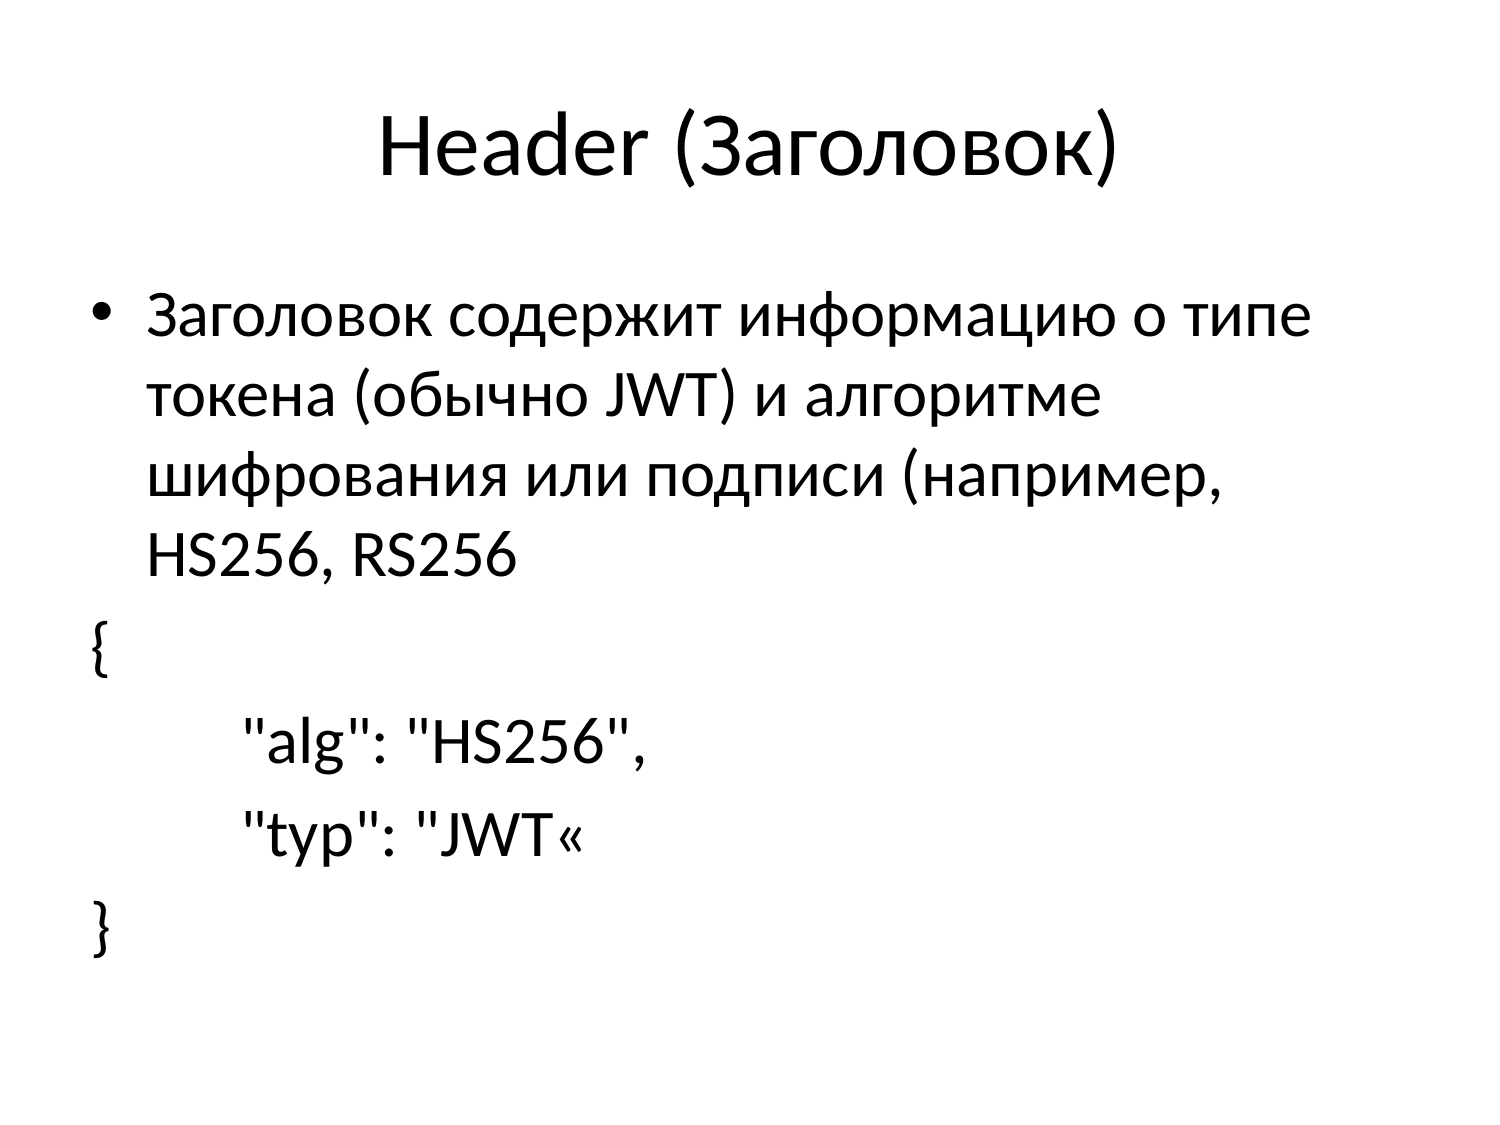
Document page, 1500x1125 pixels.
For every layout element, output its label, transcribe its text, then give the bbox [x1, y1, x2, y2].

title Header (Заголовок) [75, 45, 1425, 233]
list Заголовок содержит информацию о типе токена (обычно JWT) и алгоритме шифрования или подписи (например, HS256, RS256 { "alg": "HS256", "typ": "JWT« } [75, 262, 1425, 1005]
